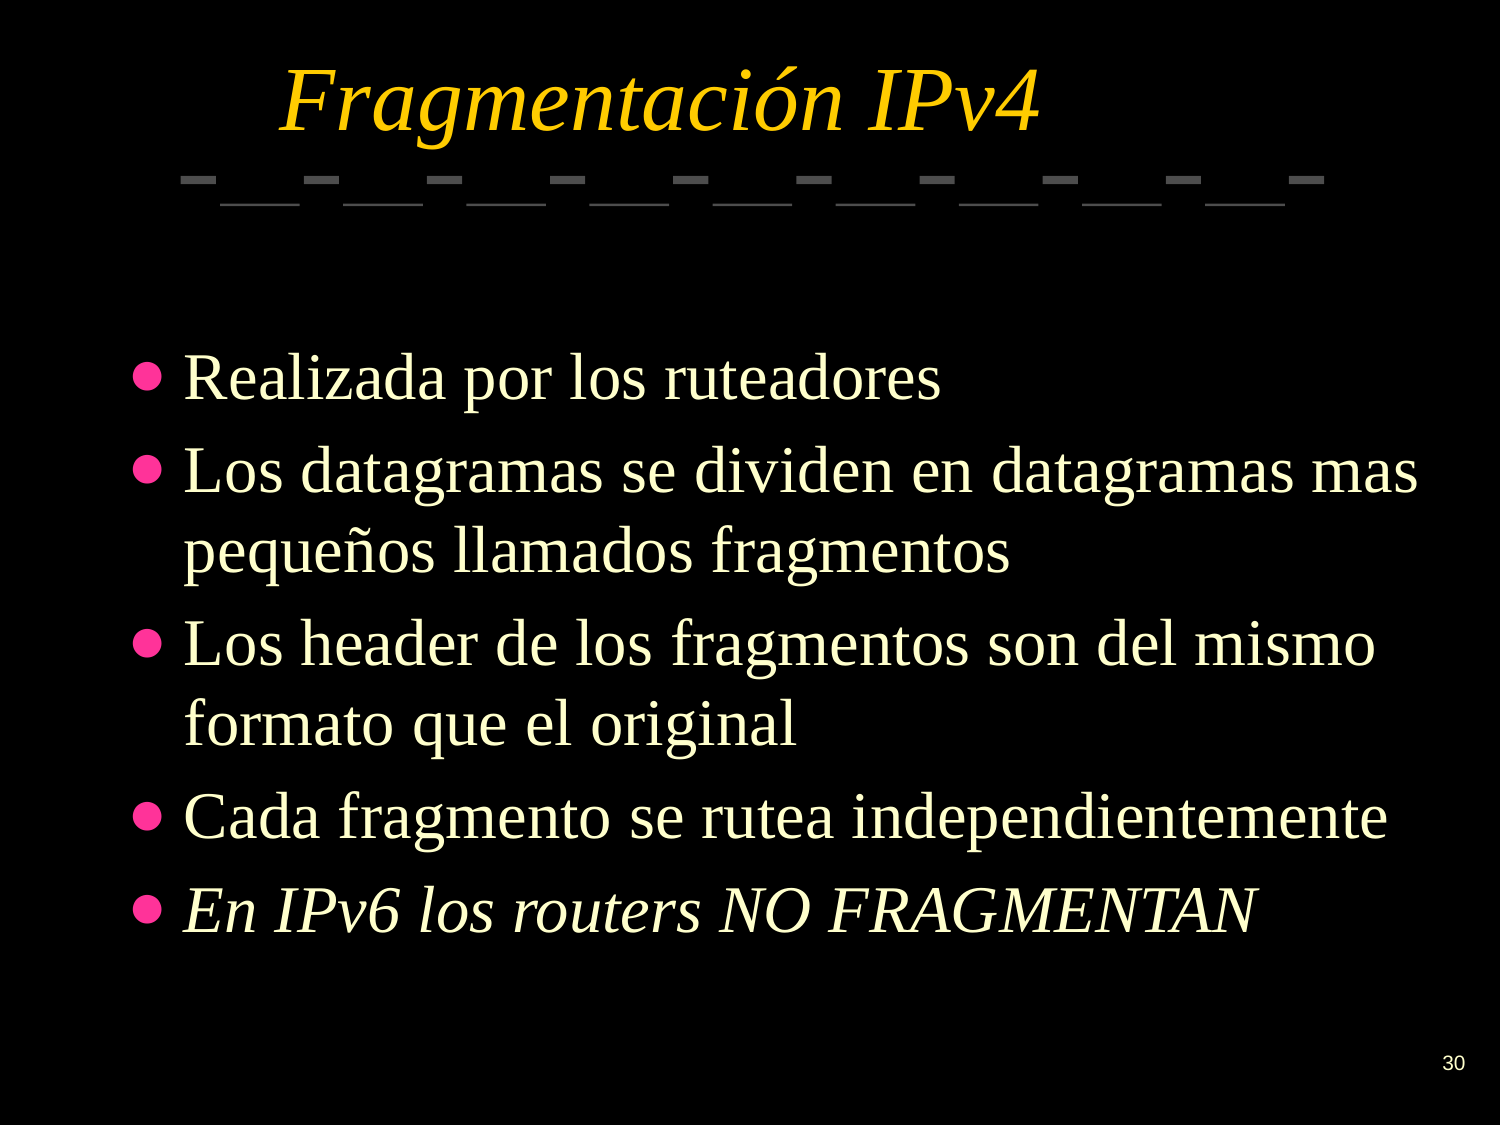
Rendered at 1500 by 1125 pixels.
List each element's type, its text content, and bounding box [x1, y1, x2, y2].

slide_number ‹#› [1167, 1025, 1481, 1100]
list Realizada por los ruteadores Los datagramas se dividen en datagramas mas pequeños llamados fragmentos Los header de los fragmentos son del mismo formato que el original Cada fragmento se rutea independientemente En IPv6 los routers NO FRAGMENTAN [112, 324, 1438, 1000]
title Fragmentación IPv4 [264, 35, 1297, 152]
